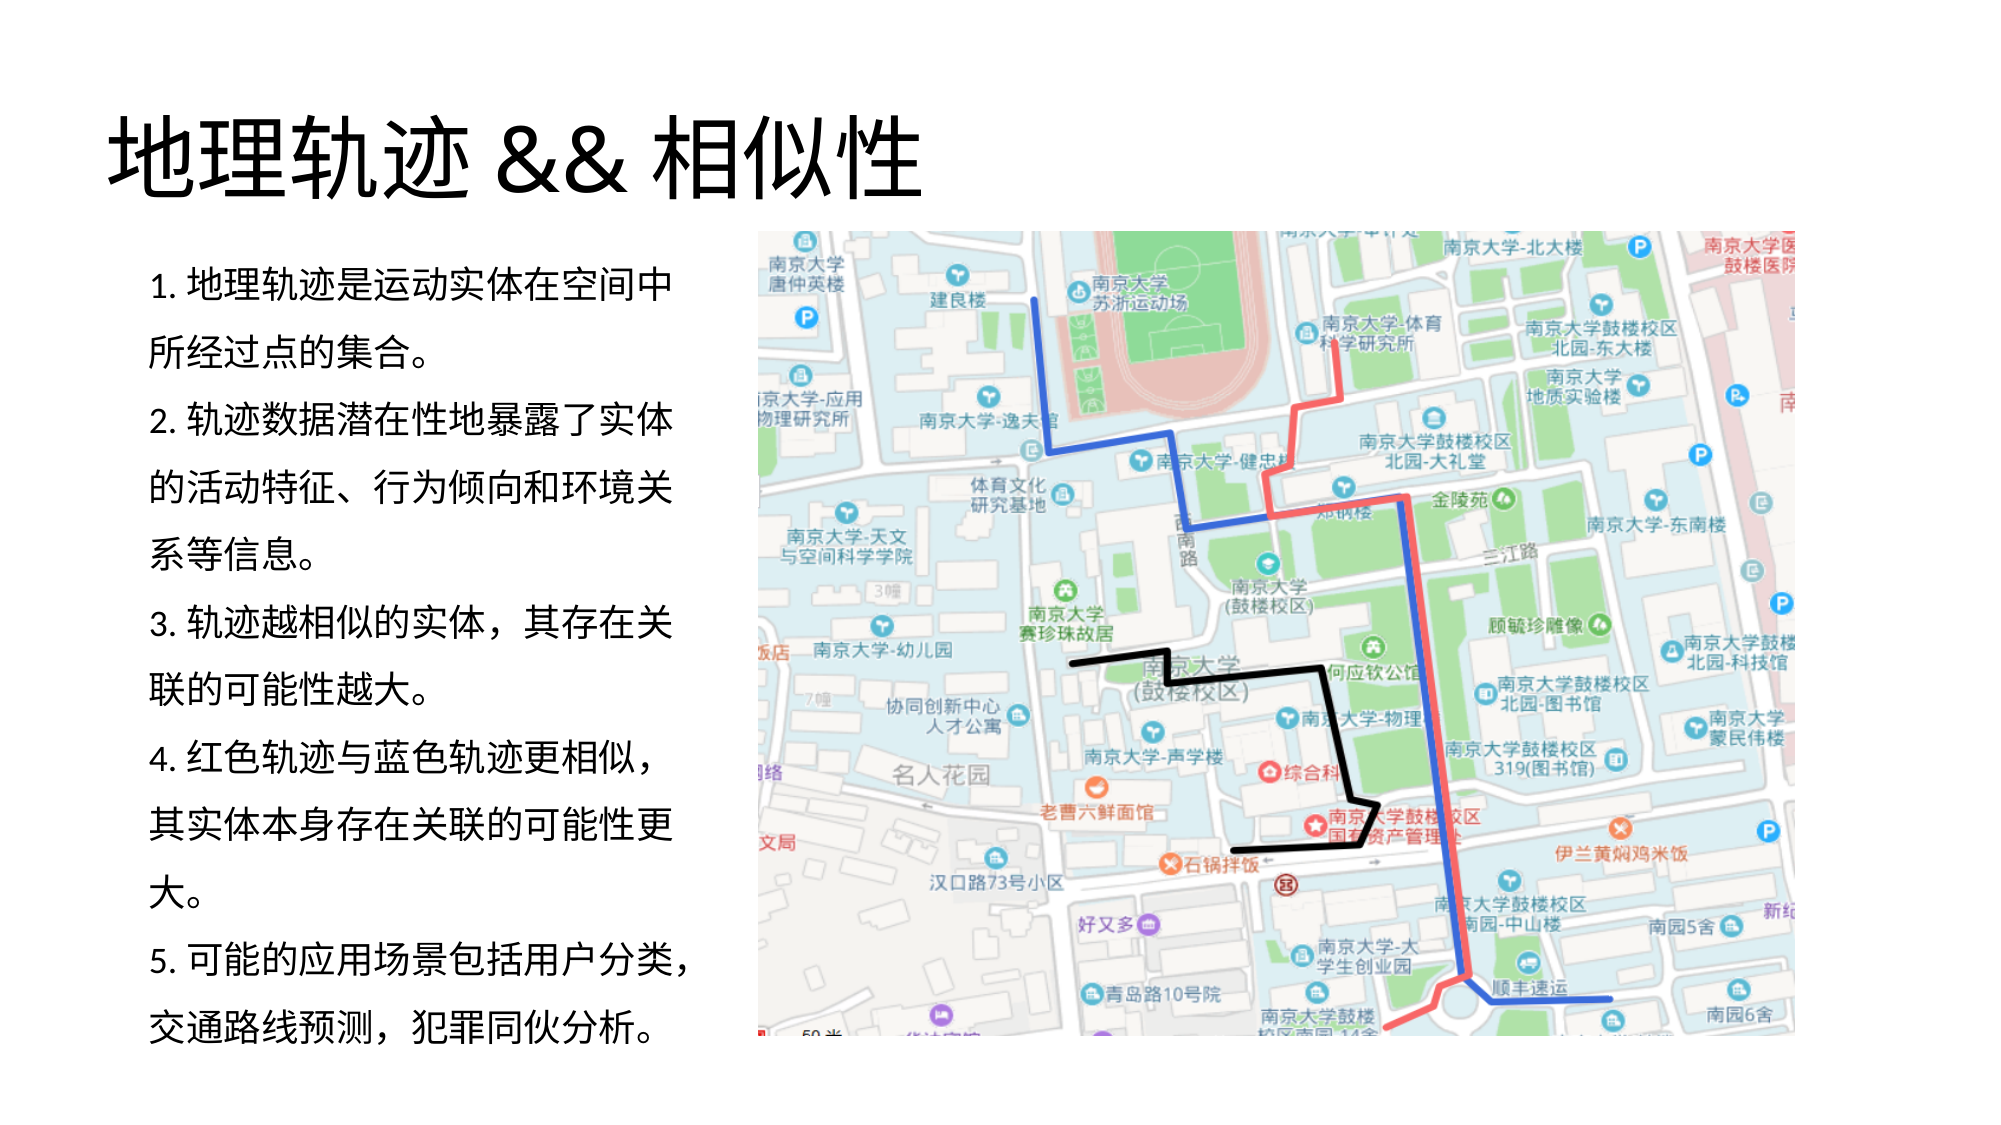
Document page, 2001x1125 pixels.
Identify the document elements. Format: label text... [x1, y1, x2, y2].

text_box 1.地理轨迹是运动实体在空间中所经过点的集合。 2.轨迹数据潜在性地暴露了实体的活动特征、行为倾向和环境关系等信息。 3.轨迹越相似的实体，其存在关联的可能性越大。 4.红色轨迹与蓝色轨迹更相似，其实体本身存在关联的可能性更大。 5.可能的应用场景包括用户分类，交通路线预测，犯罪同伙分析。 [134, 231, 715, 1125]
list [758, 231, 1795, 1036]
title 地理轨迹&&相似性 [90, 53, 1816, 272]
